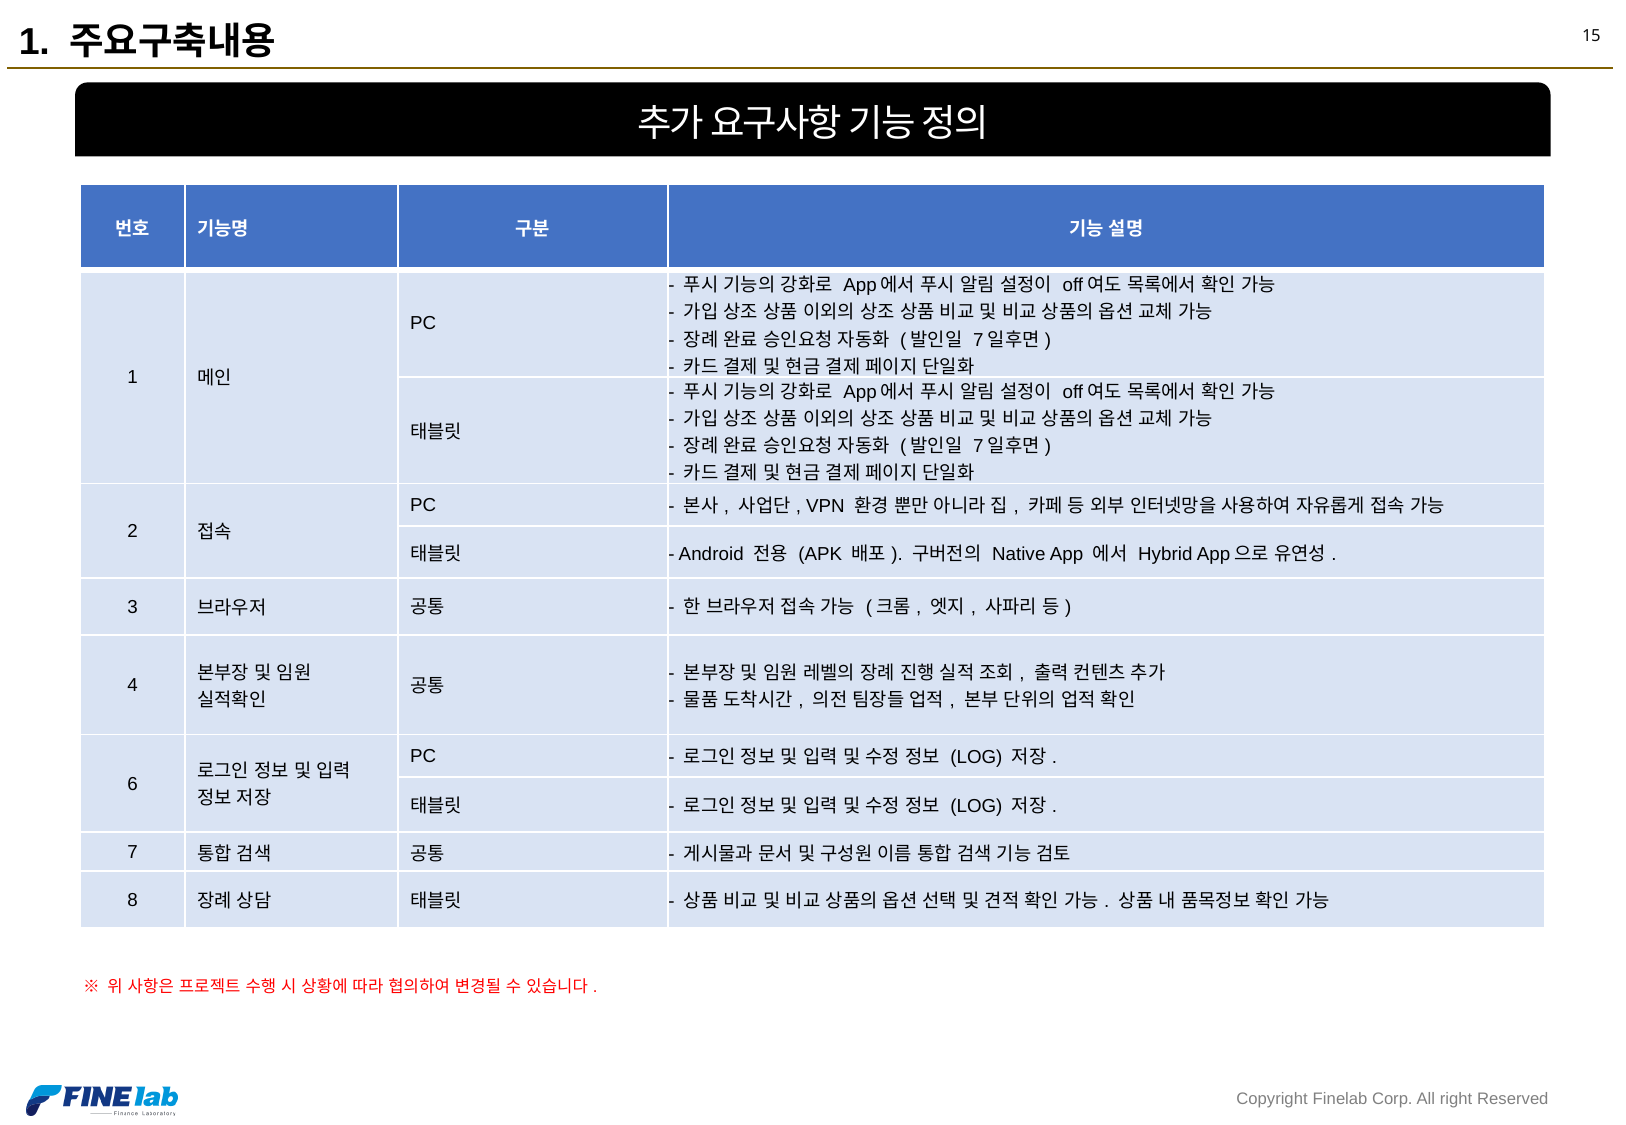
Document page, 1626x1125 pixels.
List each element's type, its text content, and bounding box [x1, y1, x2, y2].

text_box 추가 요구사항 기능 정의 [73, 80, 1553, 159]
table_cell 태블릿 [399, 872, 667, 927]
table_cell - 본사, 사업단, VPN 환경 뿐만 아니라 집, 카페 등 외부 인터넷망을 사용하여 자유롭게 접속 가능 [669, 484, 1544, 525]
table_cell - Android 전용 (APK 배포). 구버전의 Native App 에서 Hybrid App으로 유연성. [669, 527, 1544, 577]
table_cell 메인 [186, 273, 397, 483]
table_cell PC [399, 273, 667, 376]
table_header 기능 설명 [669, 185, 1544, 267]
table_cell 통합 검색 [186, 833, 397, 870]
table_cell 6 [81, 735, 184, 831]
table_cell 태블릿 [399, 378, 667, 483]
table_cell 본부장 및 임원 실적확인 [186, 636, 397, 734]
table_cell 장례 상담 [186, 872, 397, 927]
table_cell 공통 [399, 579, 667, 634]
text_box 1. 주요구축내용 [3, 9, 731, 70]
table_cell 2 [81, 484, 184, 577]
table_cell PC [399, 484, 667, 525]
text_box ※ 위 사항은 프로젝트 수행 시 상황에 따라 협의하여 변경될 수 있습니다. [68, 968, 1498, 1004]
table_cell 공통 [399, 636, 667, 734]
table_cell 7 [81, 833, 184, 870]
table_cell 공통 [399, 833, 667, 870]
table_cell 로그인 정보 및 입력 정보 저장 [186, 735, 397, 831]
table_cell 태블릿 [399, 527, 667, 577]
table_header 기능명 [186, 185, 397, 267]
table_cell - 푸시 기능의 강화로 App에서 푸시 알림 설정이 off여도 목록에서 확인 가능 - 가입 상조 상품 이외의 상조 상품 비교 및 비교 상품의 옵션 교체 가능 - 장례 완료 승인요청 자동화 (발인일 7일후면) - 카드 결제 및 현금 결제 페이지 단일화 [669, 273, 1544, 376]
table_cell - 로그인 정보 및 입력 및 수정 정보 (LOG) 저장. [669, 778, 1544, 831]
table_header 번호 [81, 185, 184, 267]
table_cell - 로그인 정보 및 입력 및 수정 정보 (LOG) 저장. [669, 735, 1544, 776]
table_cell PC [399, 735, 667, 776]
table_header 구분 [399, 185, 667, 267]
table_cell 태블릿 [399, 778, 667, 831]
table_cell 브라우저 [186, 579, 397, 634]
table_cell 1 [81, 273, 184, 483]
table_cell - 본부장 및 임원 레벨의 장례 진행 실적 조회, 출력 컨텐츠 추가 - 물품 도착시간, 의전 팀장들 업적, 본부 단위의 업적 확인 [669, 636, 1544, 734]
table_cell - 게시물과 문서 및 구성원 이름 통합 검색 기능 검토 [669, 833, 1544, 870]
table_cell 4 [81, 636, 184, 734]
table_cell 8 [81, 872, 184, 927]
table_cell - 푸시 기능의 강화로 App에서 푸시 알림 설정이 off여도 목록에서 확인 가능 - 가입 상조 상품 이외의 상조 상품 비교 및 비교 상품의 옵션 교체 가능 - 장례 완료 승인요청 자동화 (발인일 7일후면) - 카드 결제 및 현금 결제 페이지 단일화 [669, 378, 1544, 483]
table_cell 3 [81, 579, 184, 634]
picture [16, 1059, 192, 1125]
table_cell - 상품 비교 및 비교 상품의 옵션 선택 및 견적 확인 가능. 상품 내 품목정보 확인 가능 [669, 872, 1544, 927]
table_cell - 한 브라우저 접속 가능 (크롬, 엣지, 사파리 등) [669, 579, 1544, 634]
table_cell 접속 [186, 484, 397, 577]
